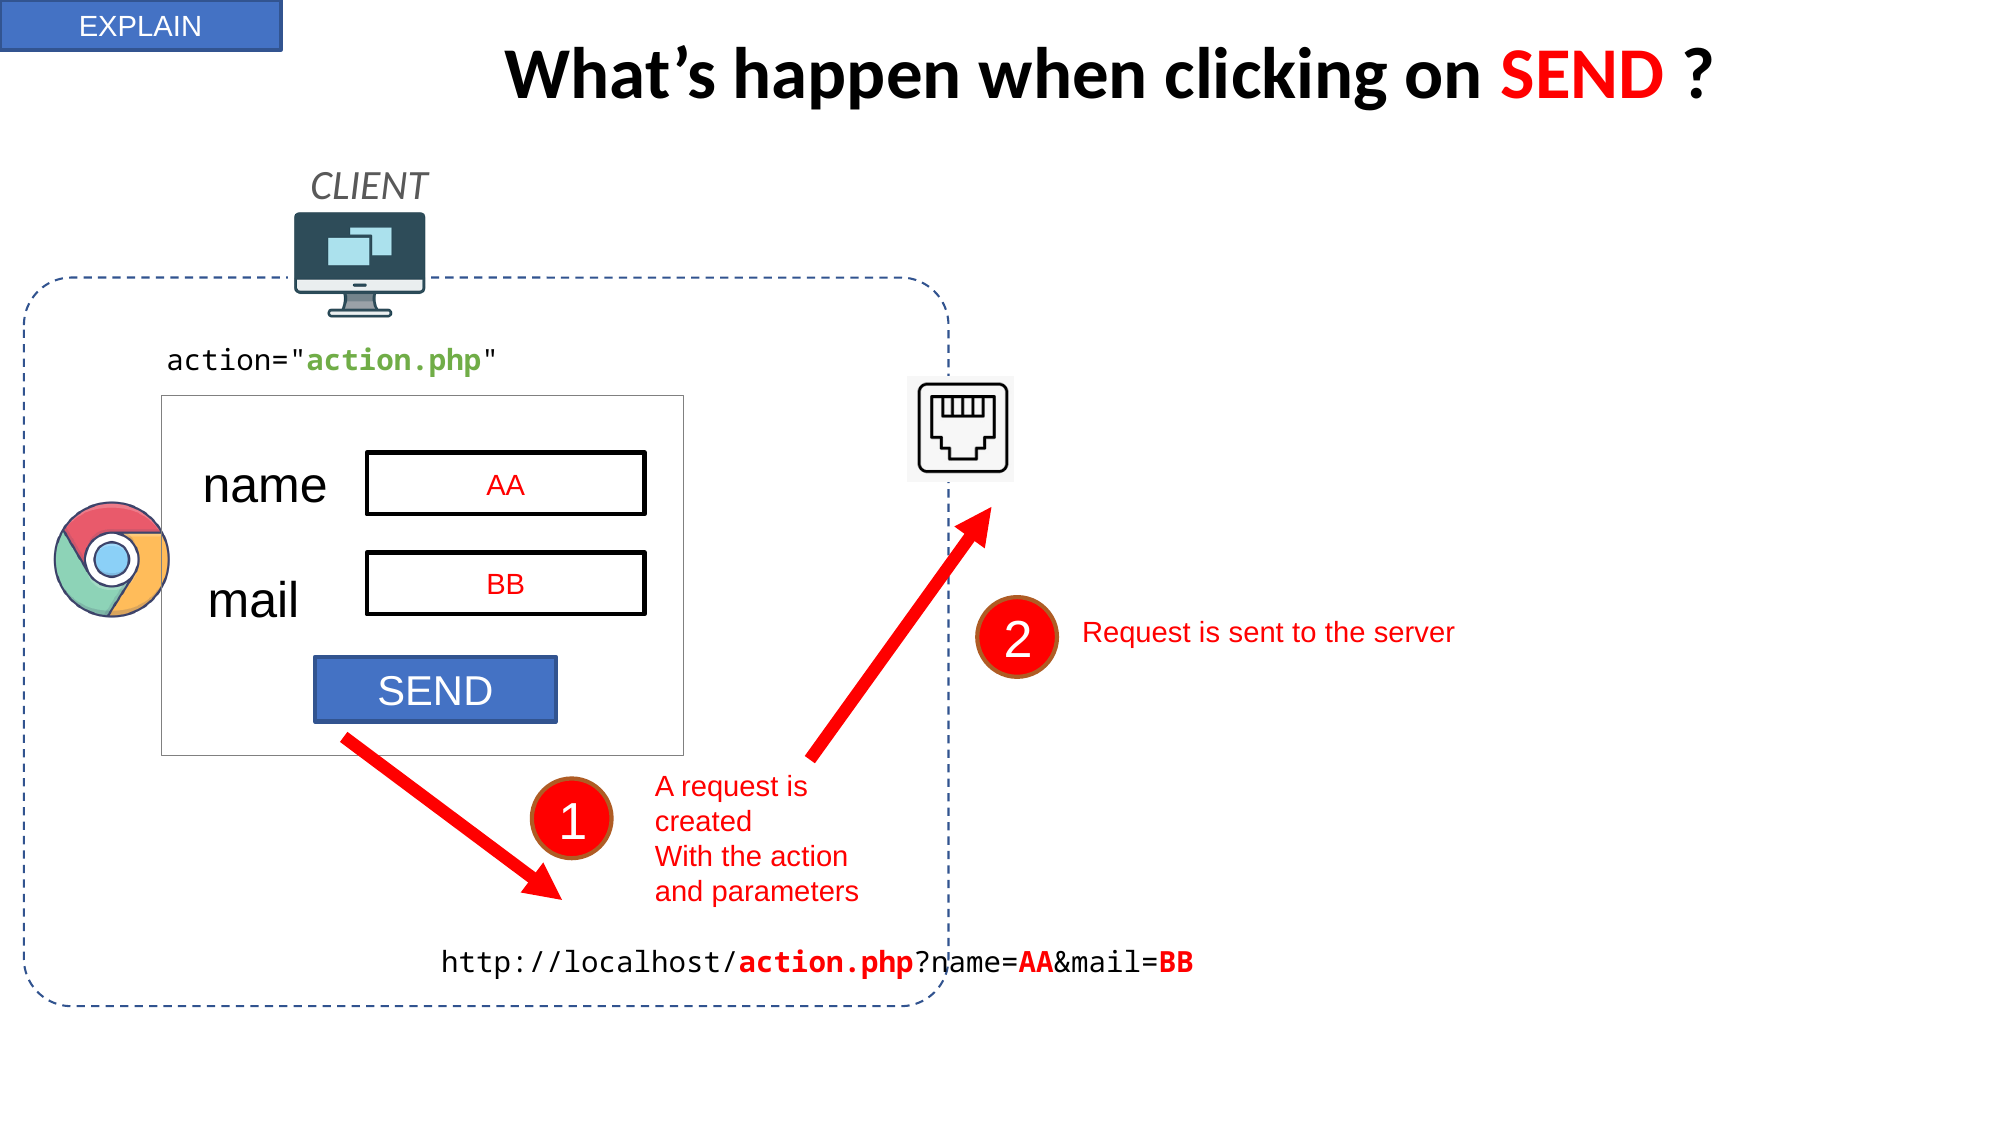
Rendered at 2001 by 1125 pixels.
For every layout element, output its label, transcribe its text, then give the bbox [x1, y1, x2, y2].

text_box What’s happen when clicking on SEND ? [489, 17, 1806, 121]
text_box A request is created With the action and parameters [640, 759, 911, 915]
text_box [809, 506, 992, 760]
text_box SEND [313, 655, 558, 724]
picture [906, 376, 1014, 482]
picture [50, 499, 172, 620]
text_box CLIENT [220, 150, 518, 216]
text_box 2 [997, 595, 1060, 679]
text_box [23, 277, 949, 1007]
picture [288, 193, 431, 336]
text_box action="action.php" [151, 334, 514, 384]
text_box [343, 736, 563, 901]
text_box http://localhost/action.php?name=AA&mail=BB [426, 935, 1260, 986]
text_box EXPLAIN [0, 0, 283, 52]
text_box 1 [567, 776, 614, 861]
text_box [159, 394, 686, 757]
text_box Request is sent to the server [1067, 606, 1471, 656]
